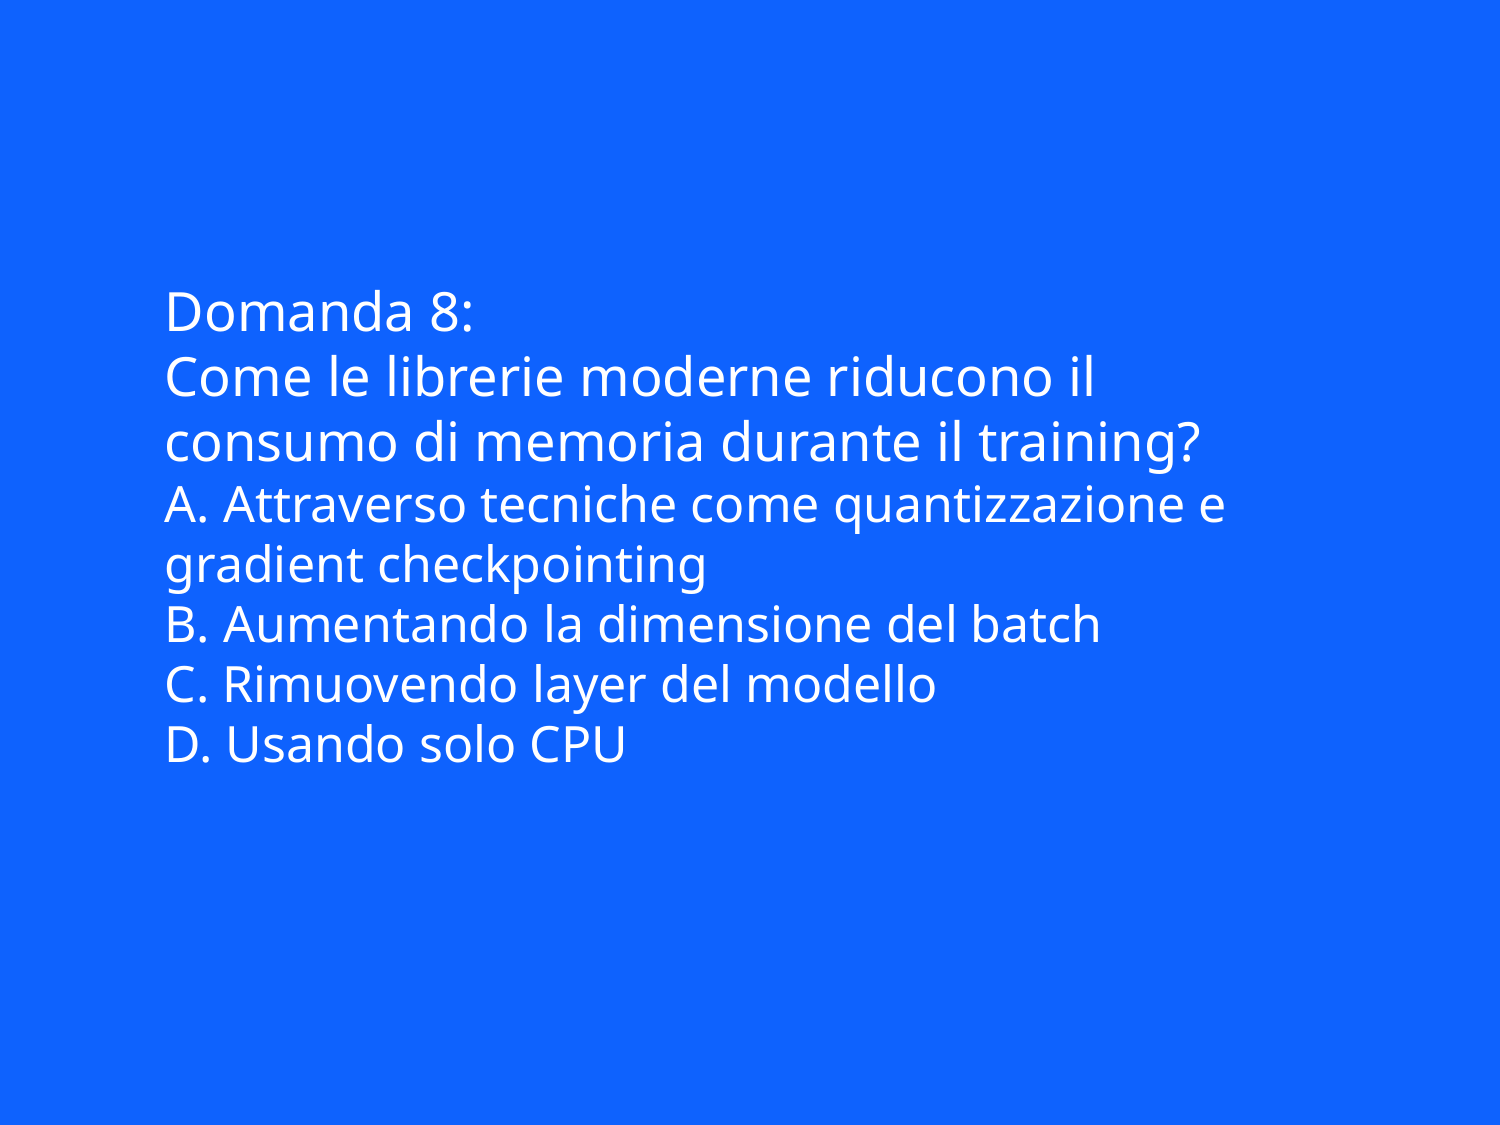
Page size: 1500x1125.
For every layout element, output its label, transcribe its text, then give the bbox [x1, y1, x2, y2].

text_box Domanda 8: Come le librerie moderne riducono il consumo di memoria durante il training? A. Attraverso tecniche come quantizzazione e gradient checkpointing B. Aumentando la dimensione del batch C. Rimuovendo layer del modello D. Usando solo CPU [149, 224, 1350, 780]
